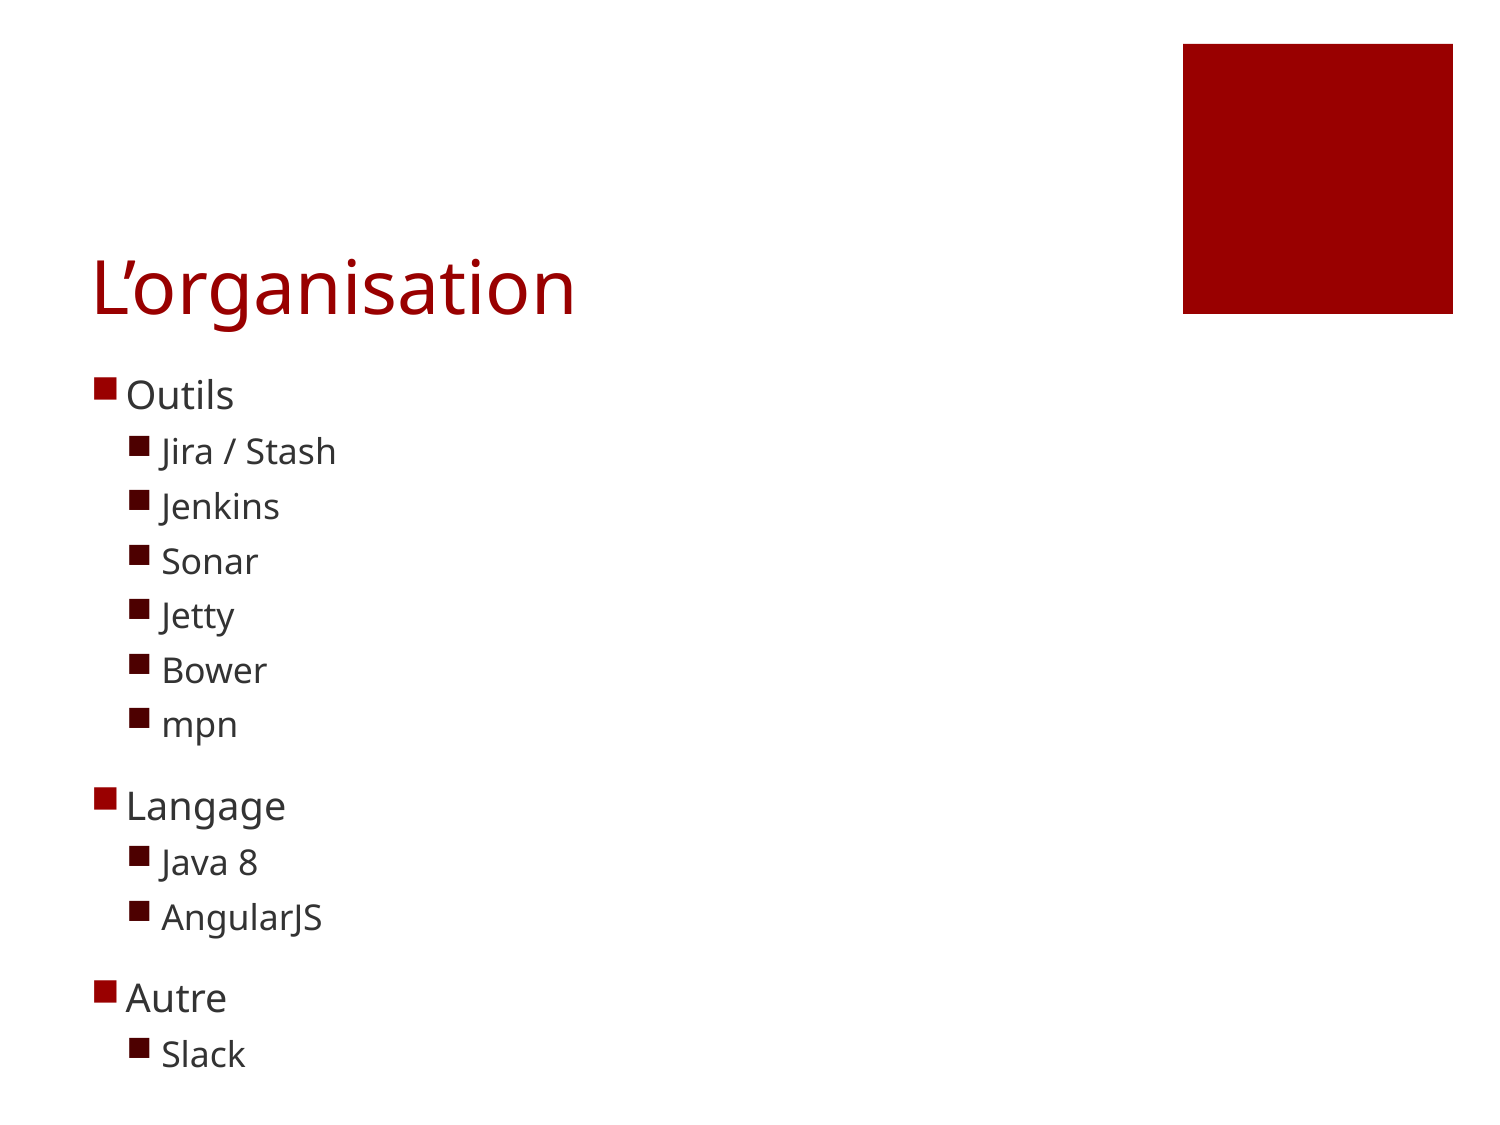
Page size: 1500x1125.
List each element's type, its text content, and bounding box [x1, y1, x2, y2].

list Outils Jira / Stash Jenkins Sonar Jetty Bower mpn Langage Java 8 AngularJS Autre Slack [75, 362, 1143, 1087]
title L’organisation [75, 149, 1143, 338]
